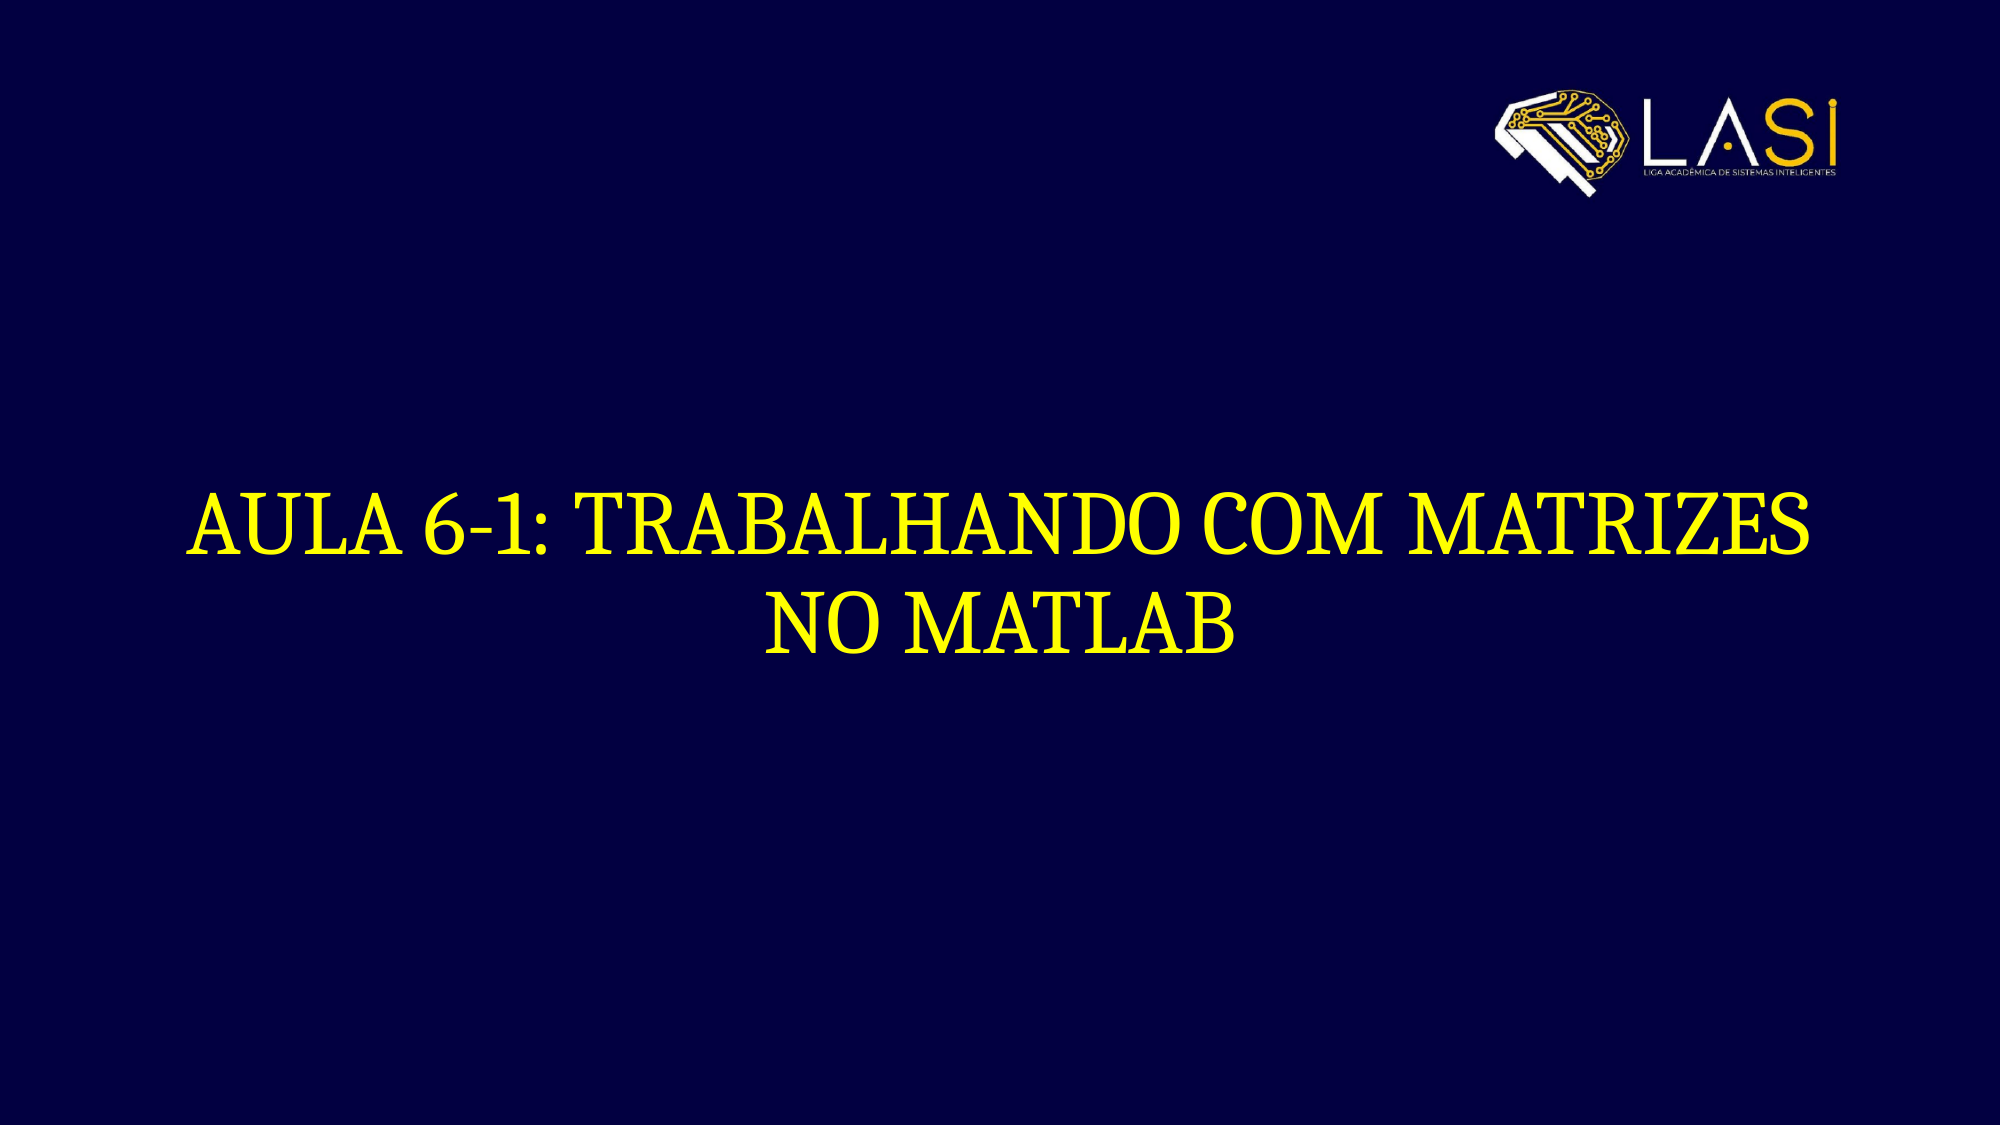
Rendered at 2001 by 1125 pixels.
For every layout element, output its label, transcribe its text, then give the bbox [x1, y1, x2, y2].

title AULA 6-1: TRABALHANDO COM MATRIZES NO MATLAB [152, 383, 1848, 766]
picture [1493, 77, 1848, 204]
